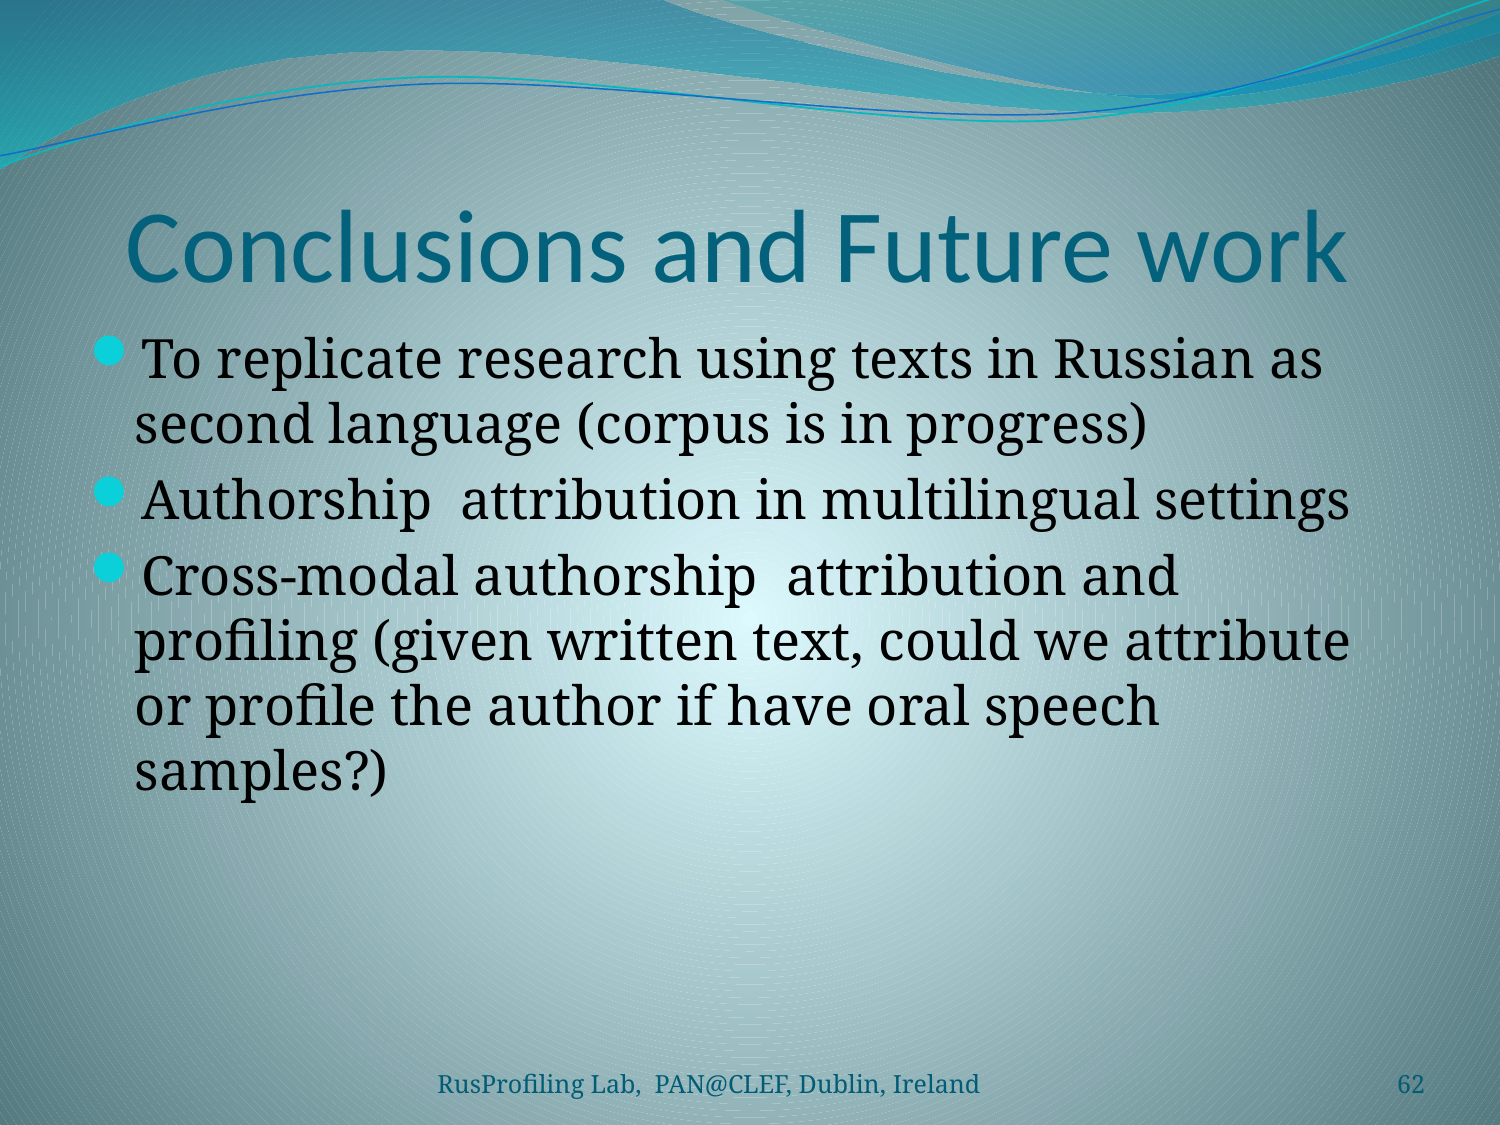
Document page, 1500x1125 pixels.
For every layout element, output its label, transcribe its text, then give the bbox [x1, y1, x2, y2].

title Conclusions and Future work [75, 115, 1425, 303]
footer RusProfiling Lab, PAN@CLEF, Dublin, Ireland [437, 1042, 988, 1103]
list To replicate research using texts in Russian as second language (corpus is in progress) Authorship attribution in multilingual settings Cross-modal authorship attribution and profiling (given written text, could we attribute or profile the author if have oral speech samples?) [75, 317, 1425, 1038]
slide_number 62 [1299, 1042, 1425, 1103]
